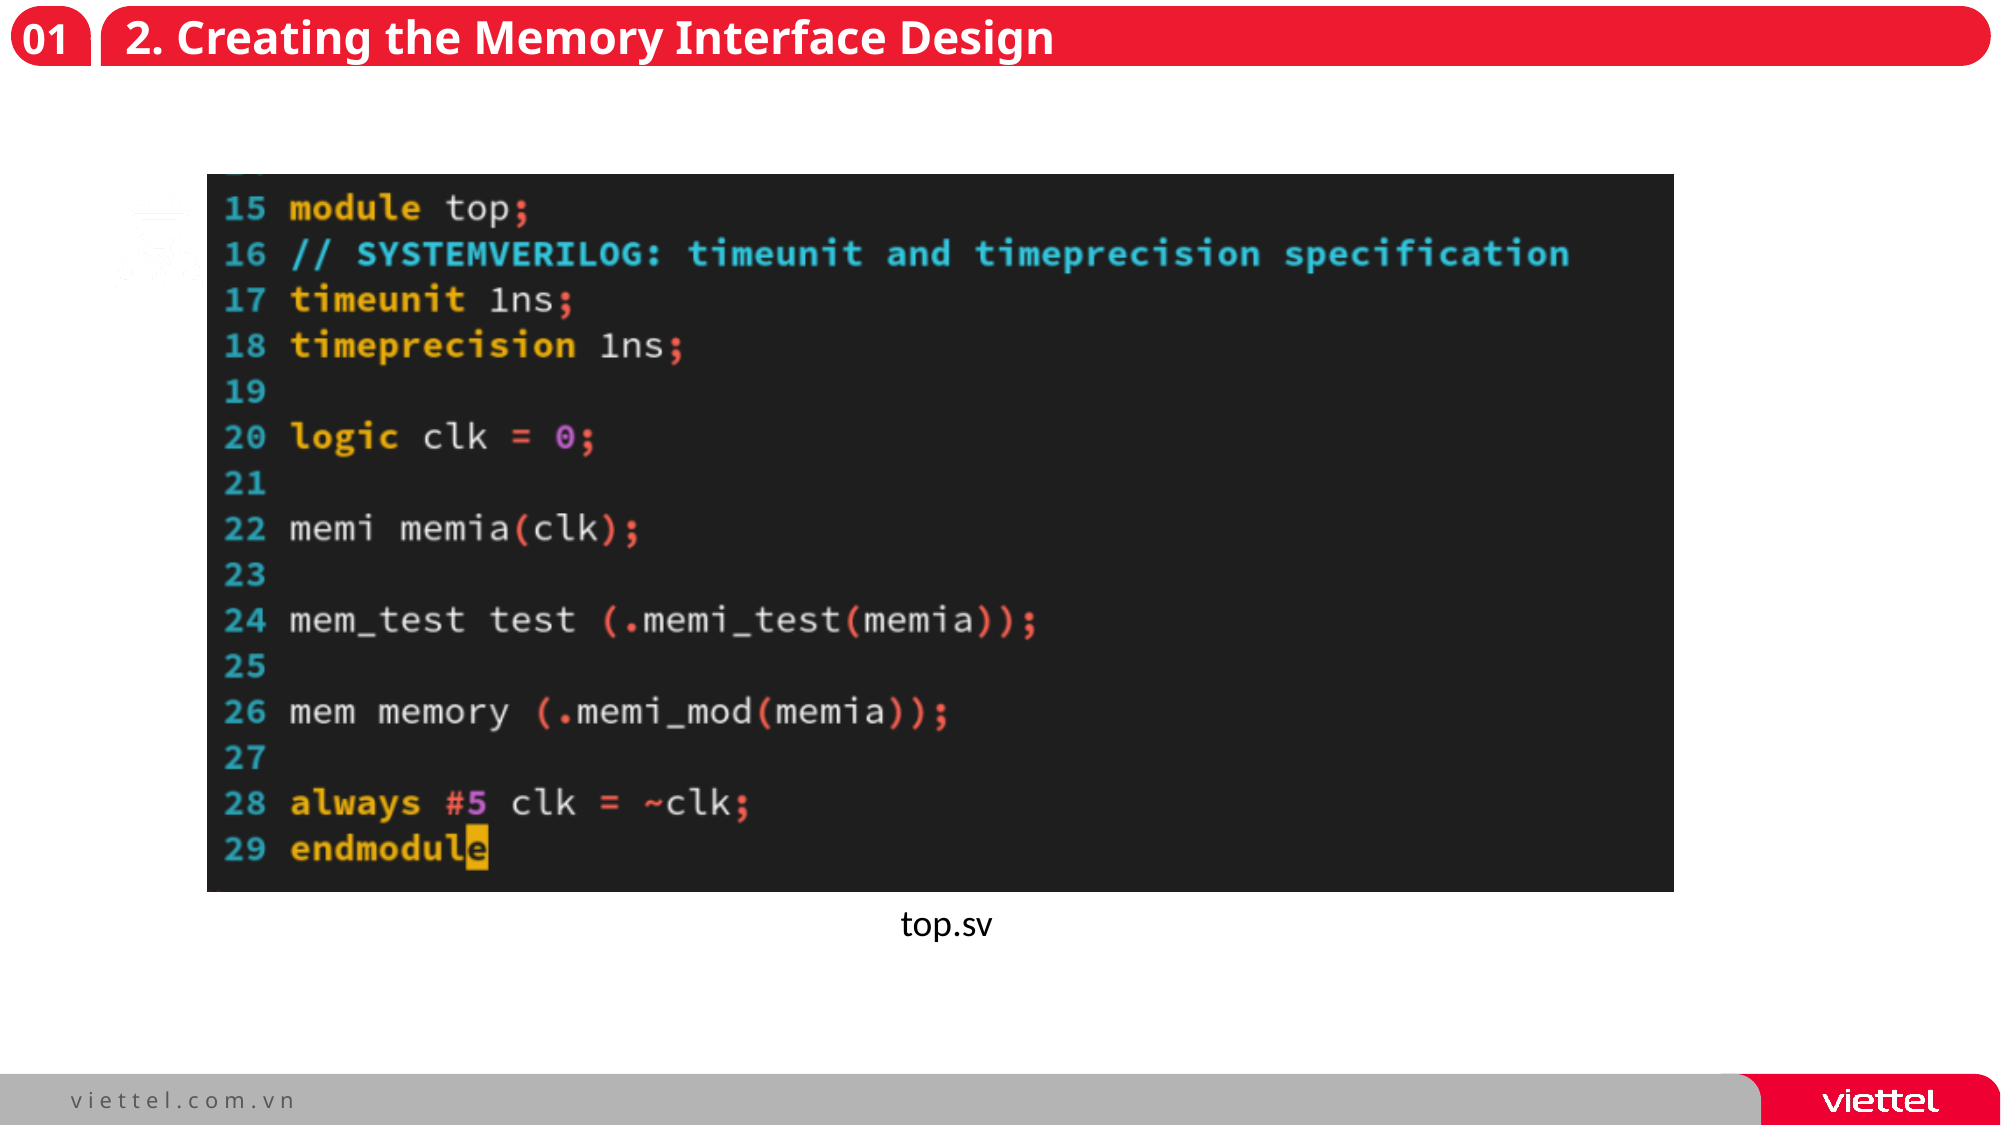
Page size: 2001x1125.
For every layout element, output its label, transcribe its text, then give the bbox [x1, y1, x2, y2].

picture [109, 174, 1674, 892]
picture [1818, 1085, 1942, 1115]
text_box 01 [7, 5, 85, 71]
title 2. Creating the Memory Interface Design [109, 5, 1991, 66]
text_box top.sv [57, 81, 1943, 1027]
